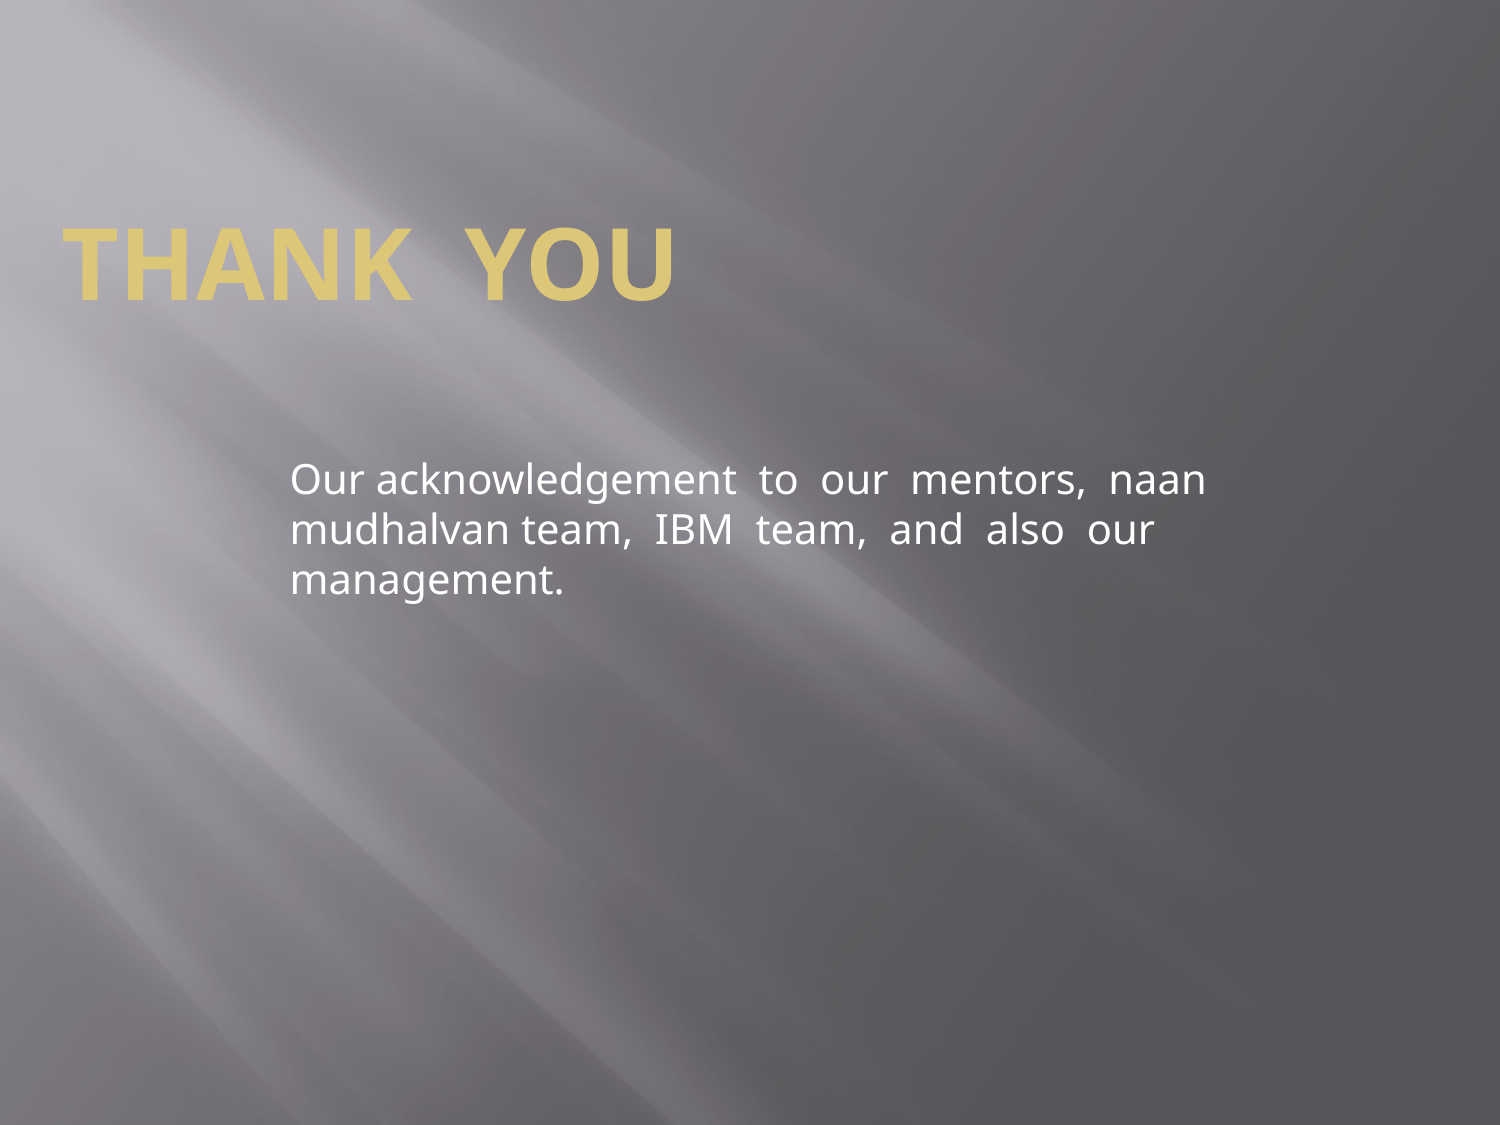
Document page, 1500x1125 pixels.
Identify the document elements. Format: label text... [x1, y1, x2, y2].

title THANK YOU [46, 99, 1426, 329]
list Our acknowledgement to our mentors, naan mudhalvan team, IBM team, and also our management. [261, 444, 1426, 798]
